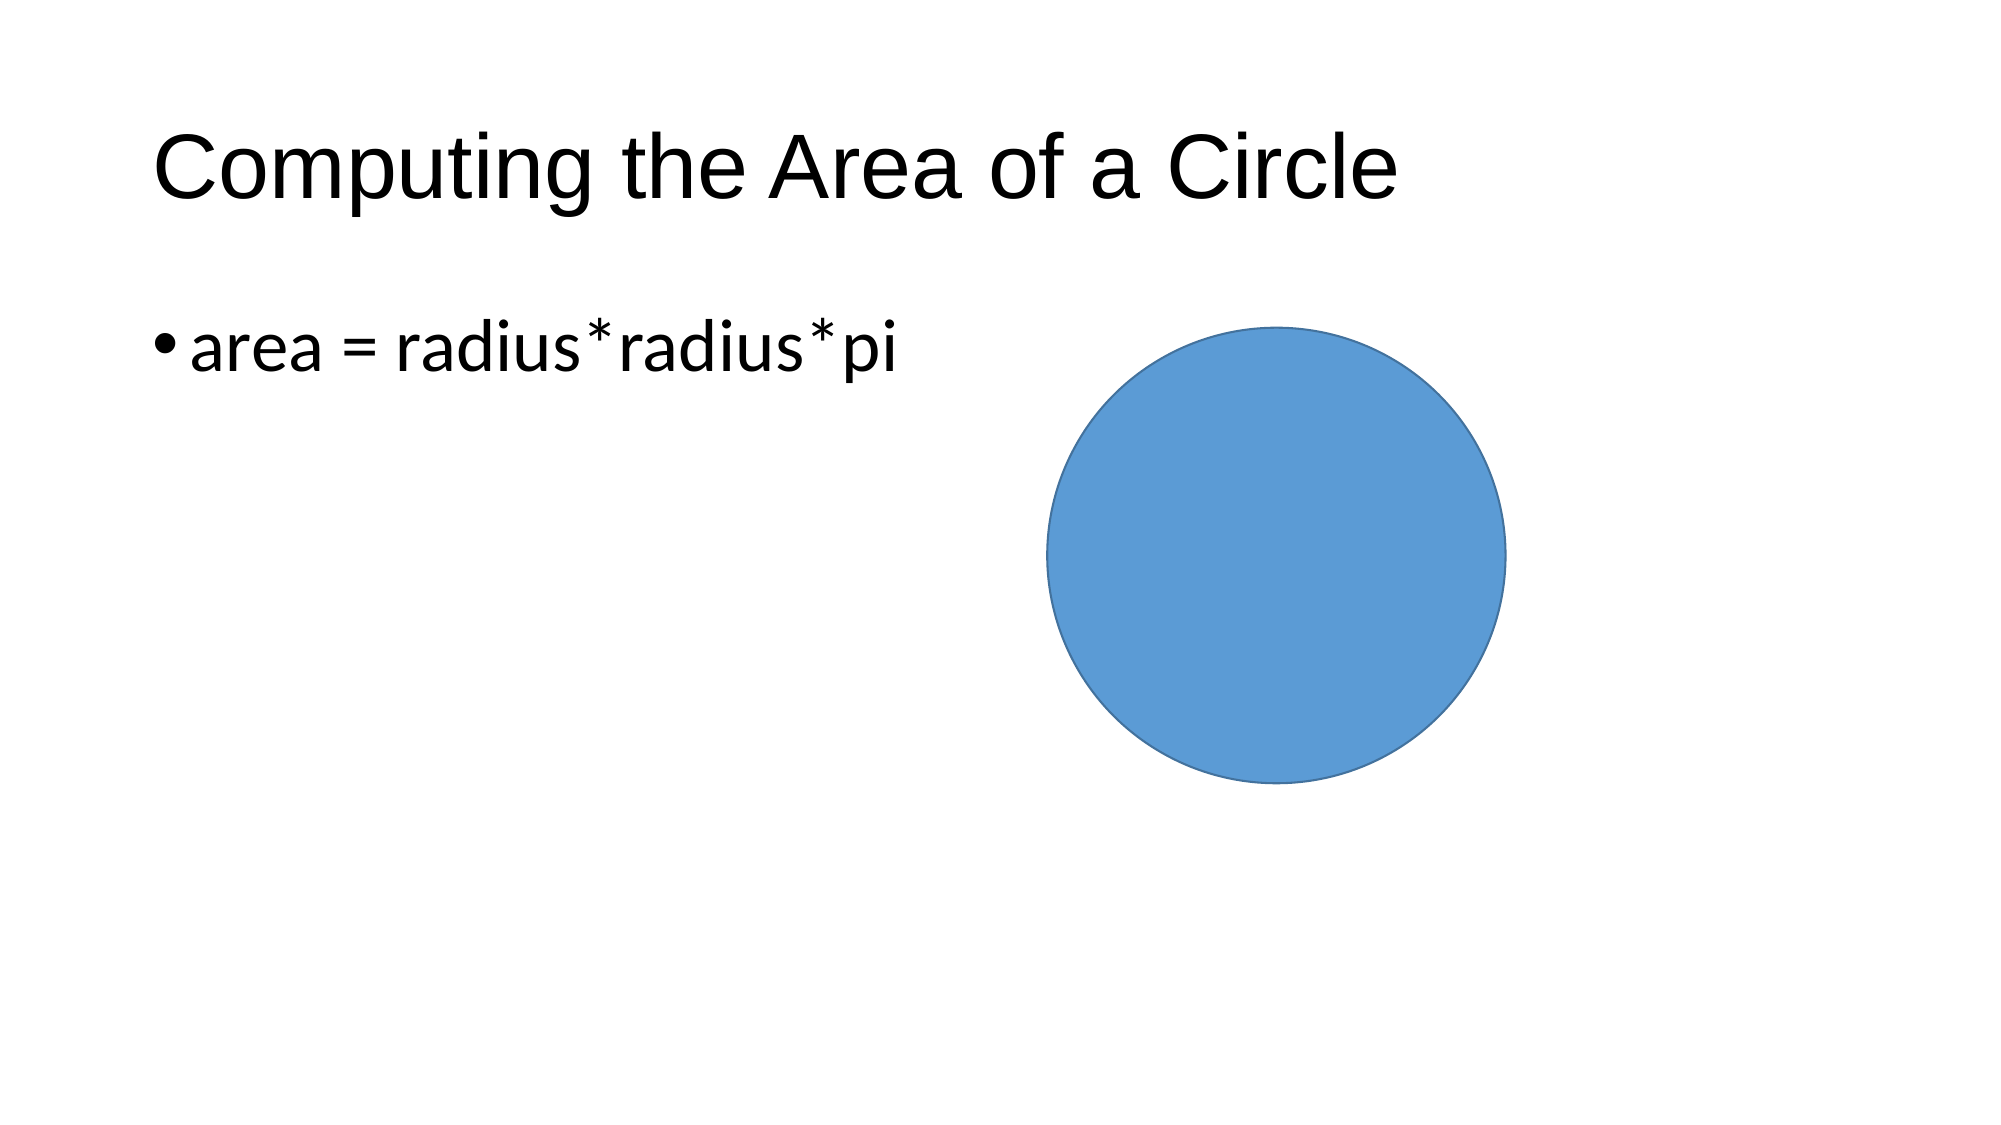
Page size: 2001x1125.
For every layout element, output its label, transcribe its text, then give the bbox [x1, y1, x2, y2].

text_box [1046, 326, 1507, 785]
list area = radius*radius*pi [137, 299, 1863, 1014]
title Computing the Area of a Circle [137, 59, 1863, 278]
